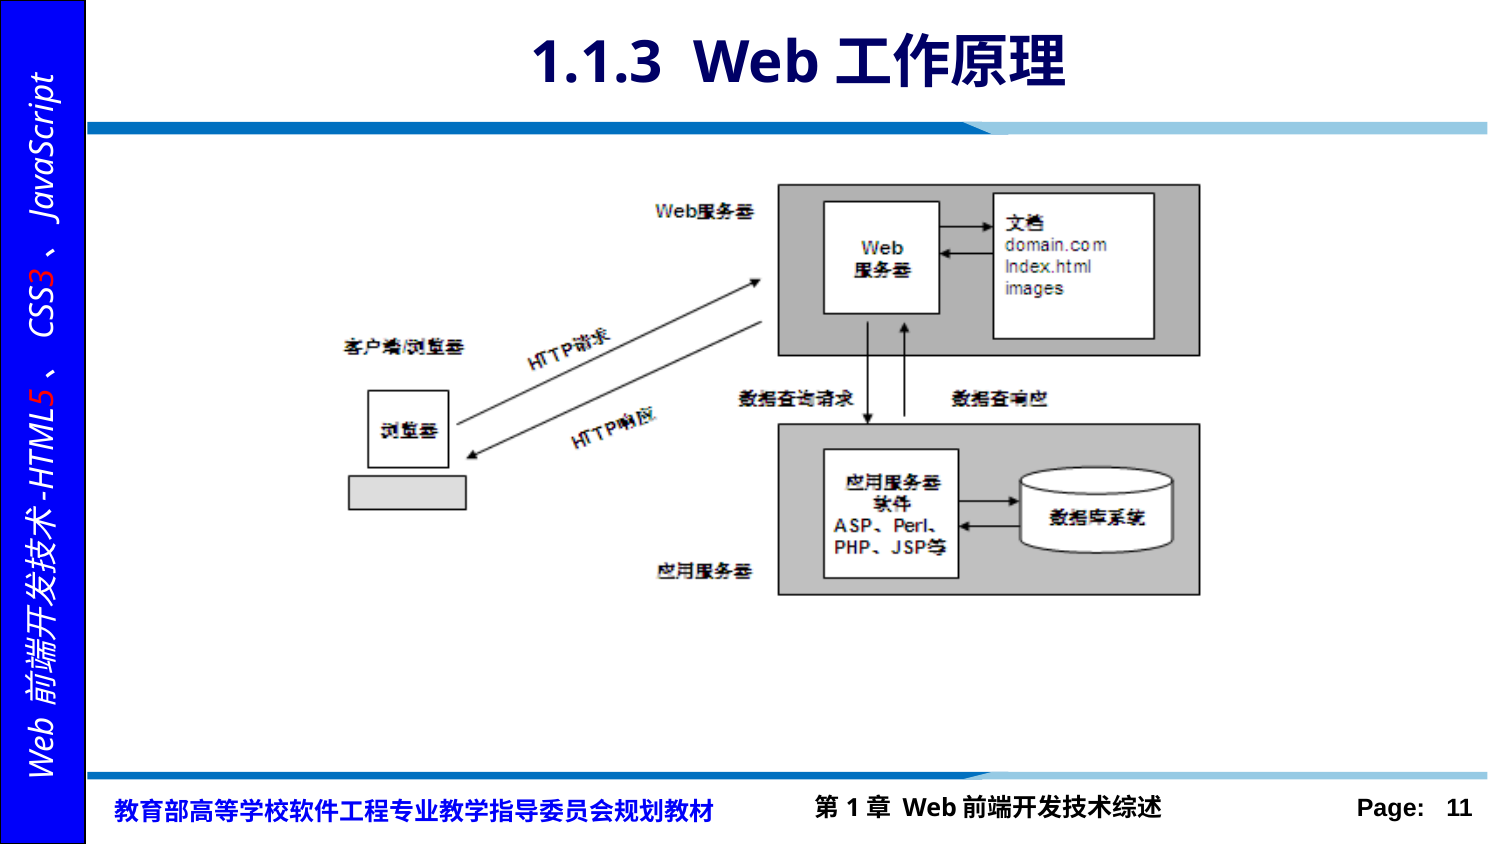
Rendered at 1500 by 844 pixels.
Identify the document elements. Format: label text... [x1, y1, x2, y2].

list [324, 171, 1214, 611]
title 1.1.3 Web工作原理 [161, 11, 1436, 106]
